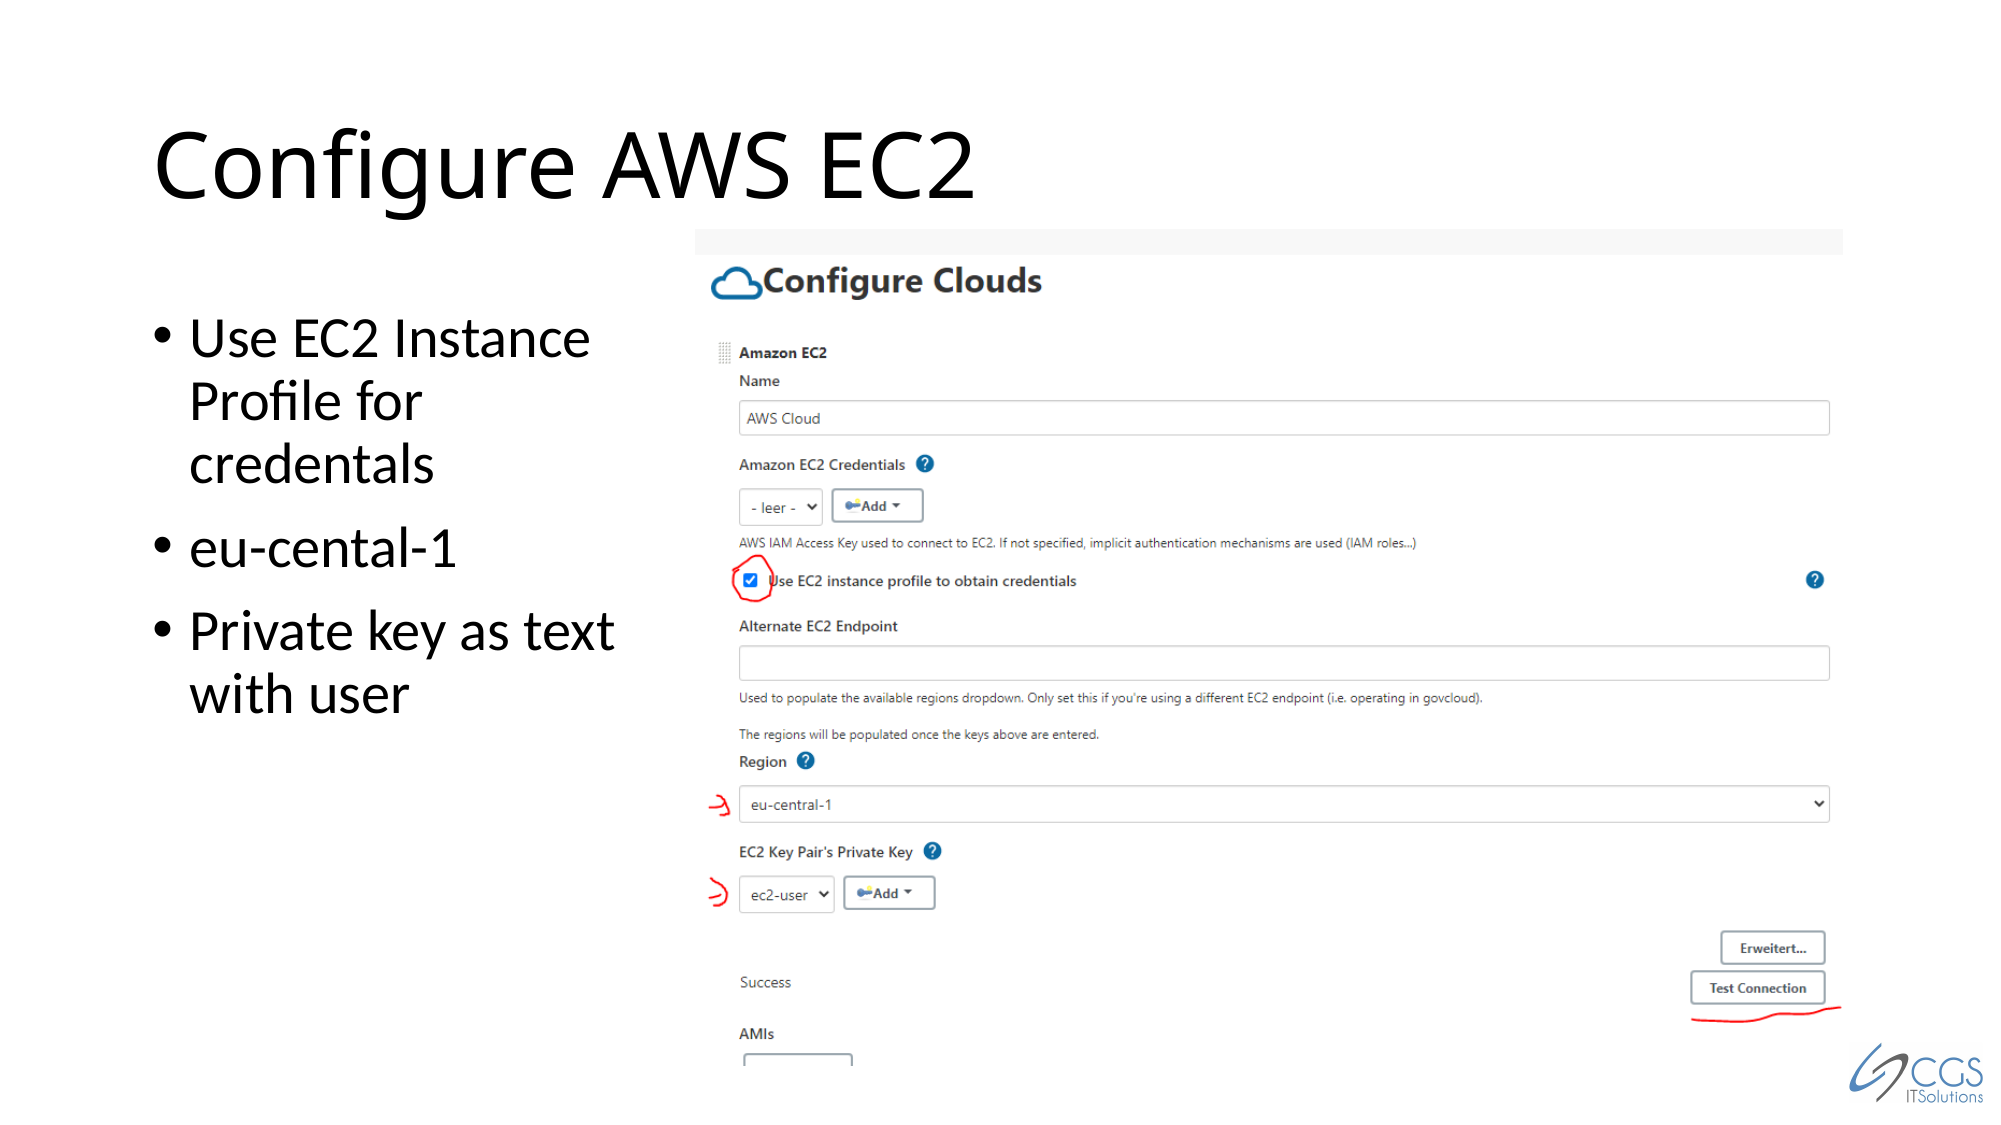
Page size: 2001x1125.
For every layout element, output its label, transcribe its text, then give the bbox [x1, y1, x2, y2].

list Use EC2 Instance Profile for credentals eu-cental-1 Private key as text with user [137, 299, 673, 1014]
picture [1849, 1042, 1983, 1103]
title Configure AWS EC2 [137, 59, 1863, 278]
picture [695, 229, 1843, 1066]
